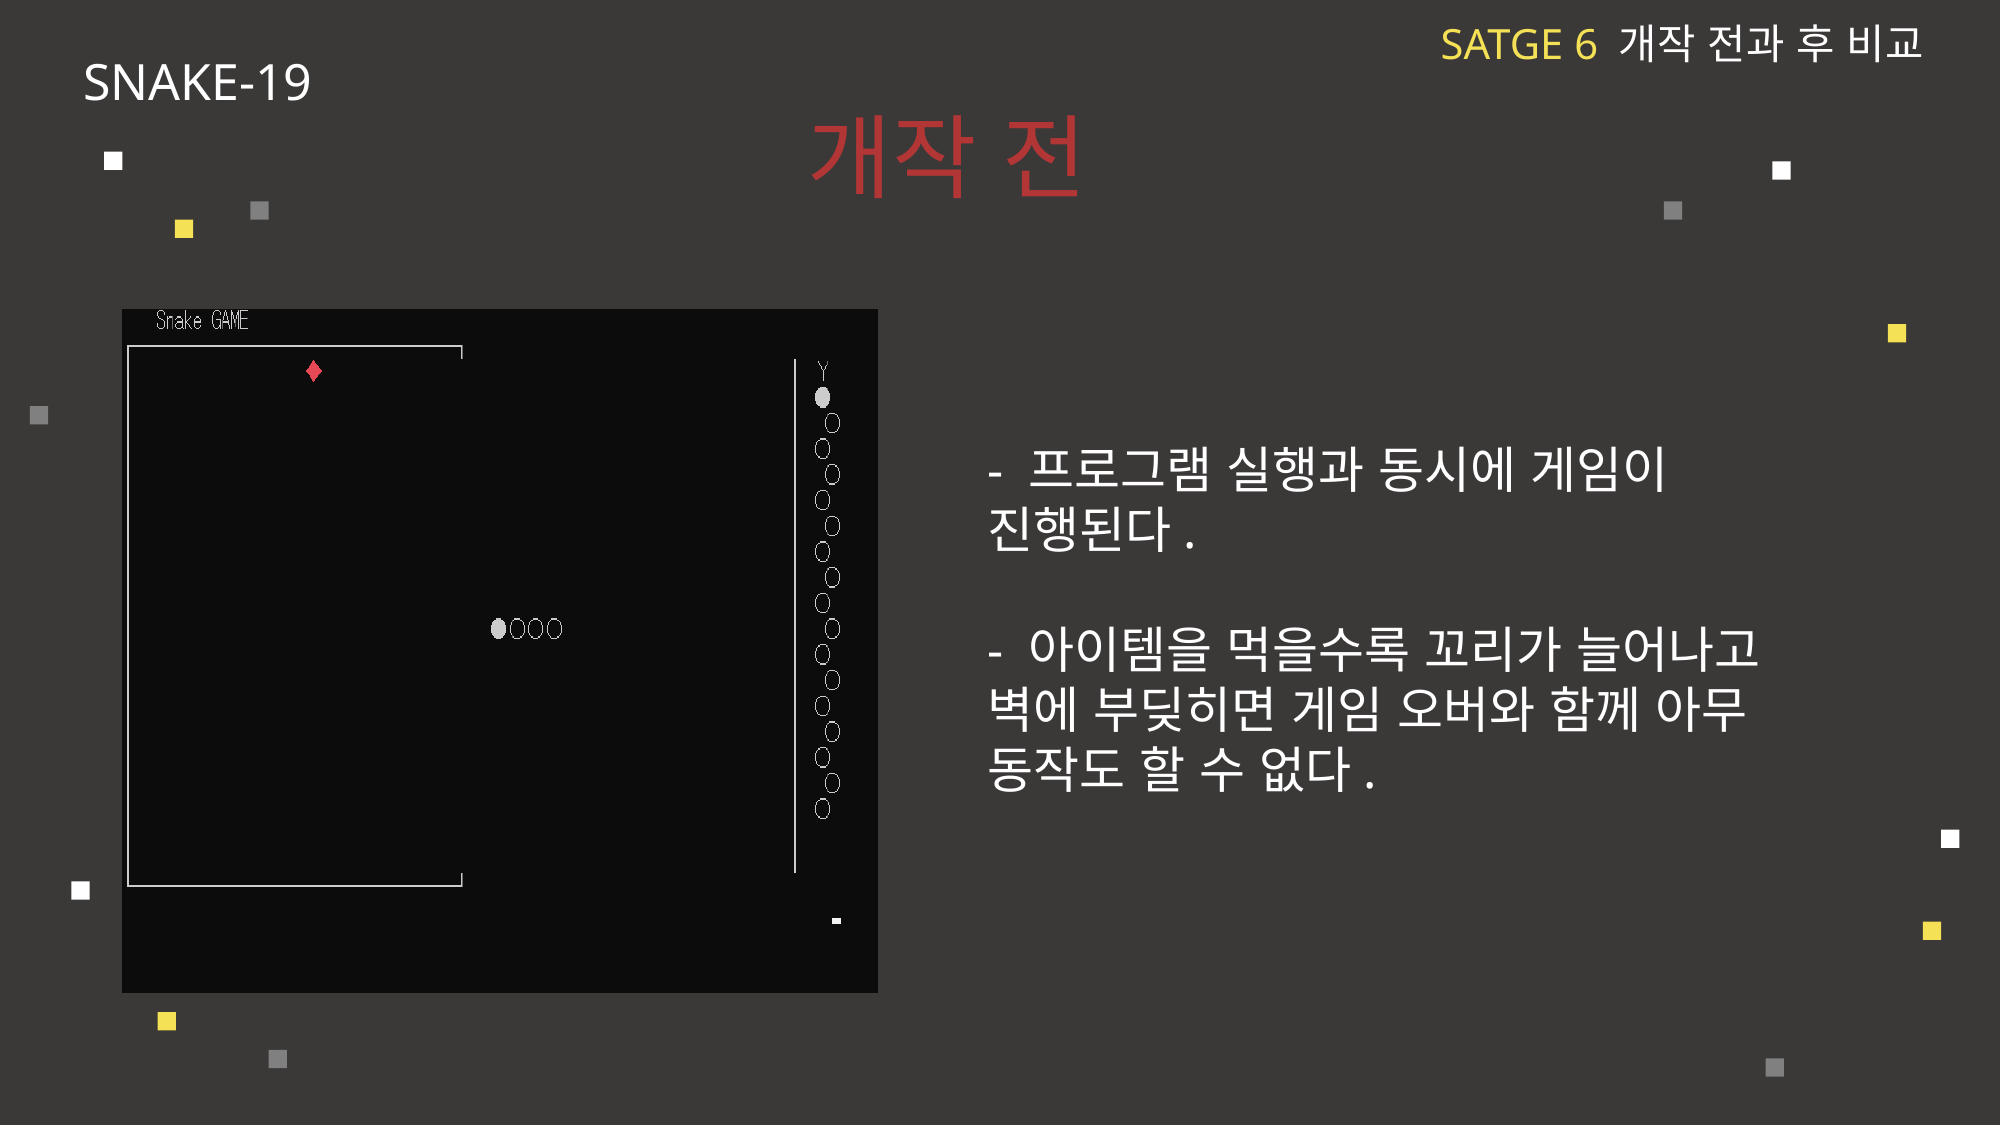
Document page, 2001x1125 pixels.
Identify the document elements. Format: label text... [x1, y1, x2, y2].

text_box [1765, 1057, 1785, 1078]
text_box 개작 전 [792, 92, 1102, 218]
text_box SNAKE-19 [68, 43, 327, 118]
text_box [174, 219, 194, 234]
text_box [157, 1011, 177, 1031]
text_box [249, 200, 270, 221]
text_box [268, 1049, 288, 1069]
text_box [70, 880, 91, 901]
text_box [1940, 829, 1960, 849]
text_box [103, 151, 123, 171]
text_box [1663, 200, 1683, 221]
text_box [29, 405, 49, 425]
text_box SATGE 6 개작 전과 후 비교 [1425, 10, 1939, 76]
text_box [1771, 160, 1792, 181]
picture [122, 309, 878, 993]
text_box [141, 234, 2000, 380]
text_box [1922, 921, 1942, 941]
text_box - 프로그램 실행과 동시에 게임이 진행된다. - 아이템을 먹을수록 꼬리가 늘어나고 벽에 부딪히면 게임 오버와 함께 아무 동작도 할 수 없다. [972, 431, 1853, 807]
